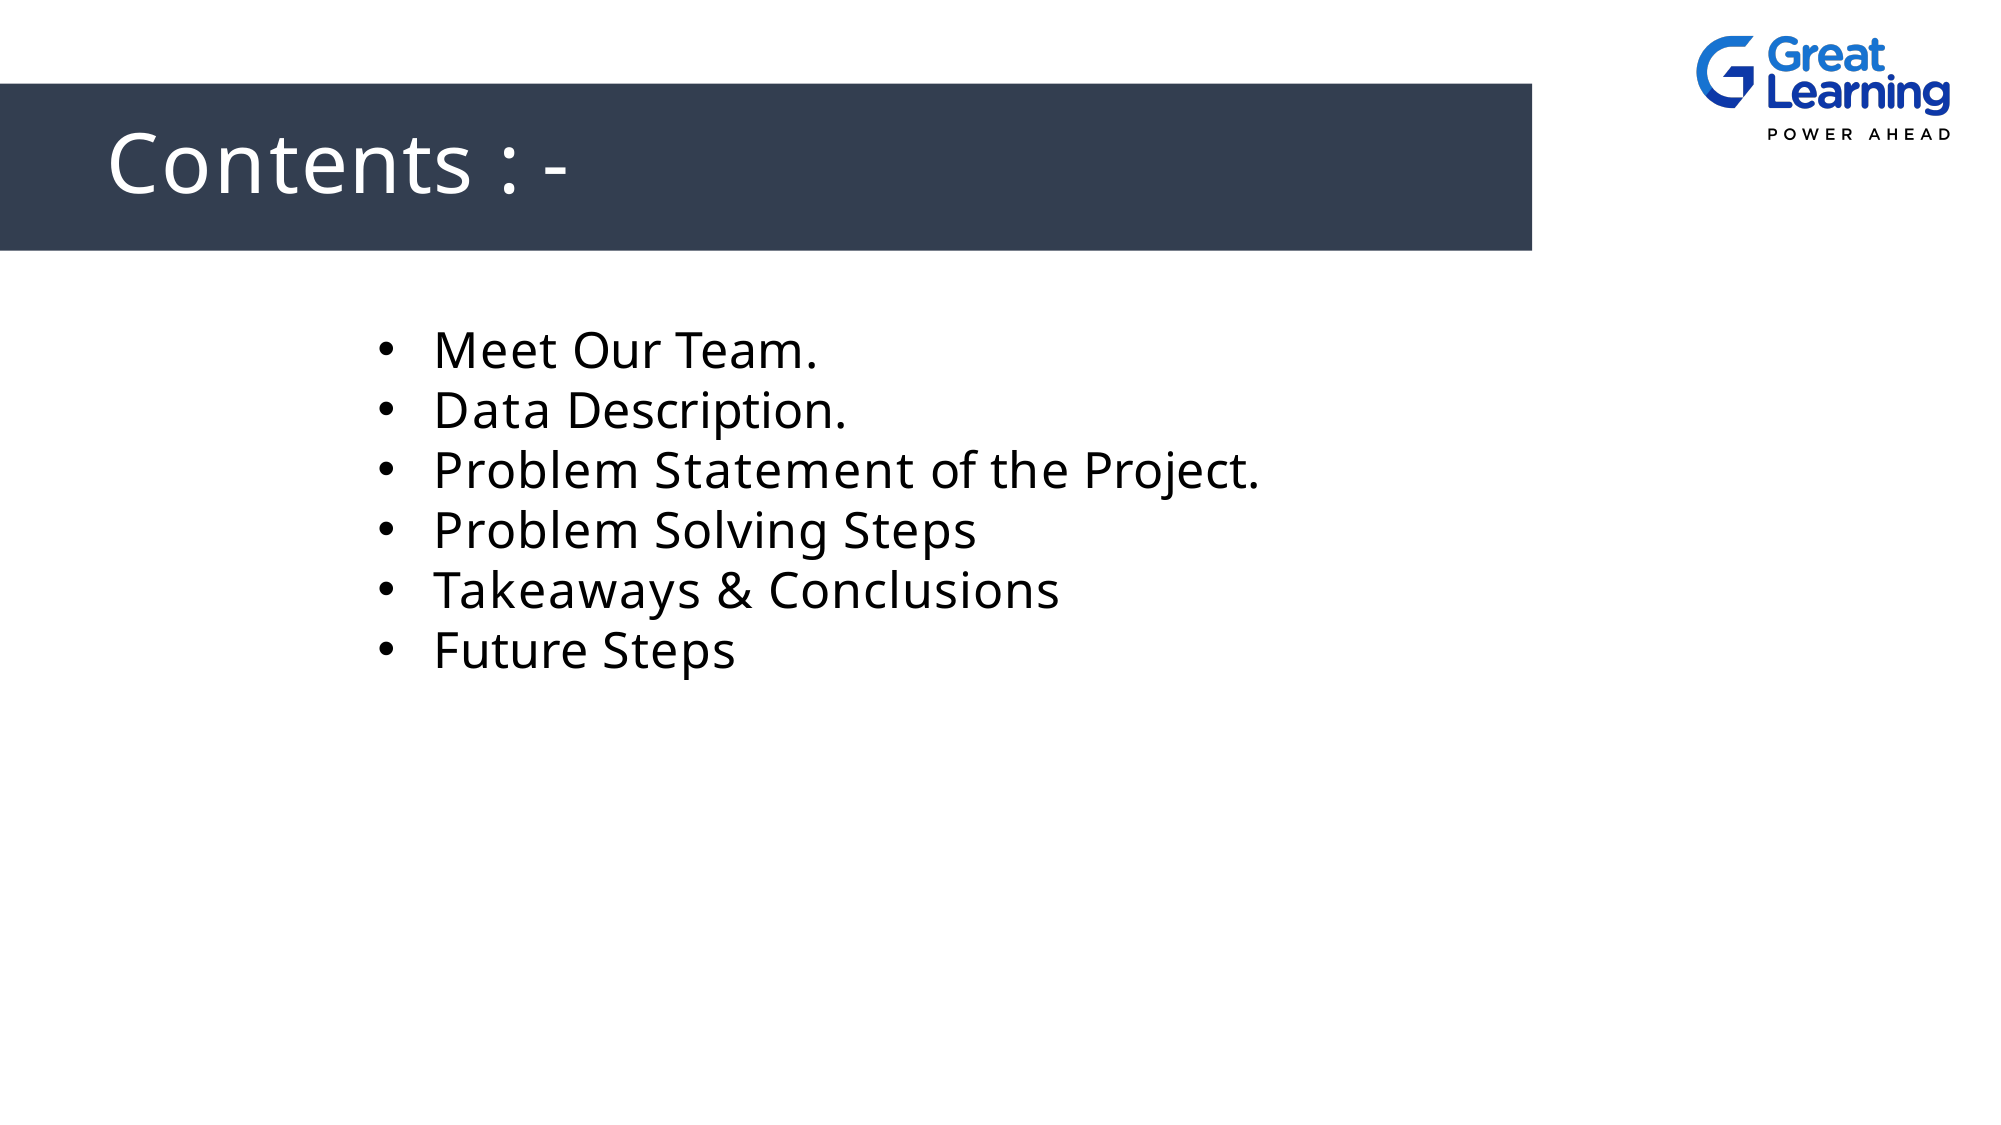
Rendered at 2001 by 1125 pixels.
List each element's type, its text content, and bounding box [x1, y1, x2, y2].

text_box Contents : - [103, 107, 611, 210]
text_box [0, 83, 1533, 251]
text_box Meet Our Team. Data Description. Problem Statement of the Project. Problem Solving Steps Takeaways & Conclusions Future Steps [375, 315, 1689, 679]
picture [1660, 30, 1986, 146]
